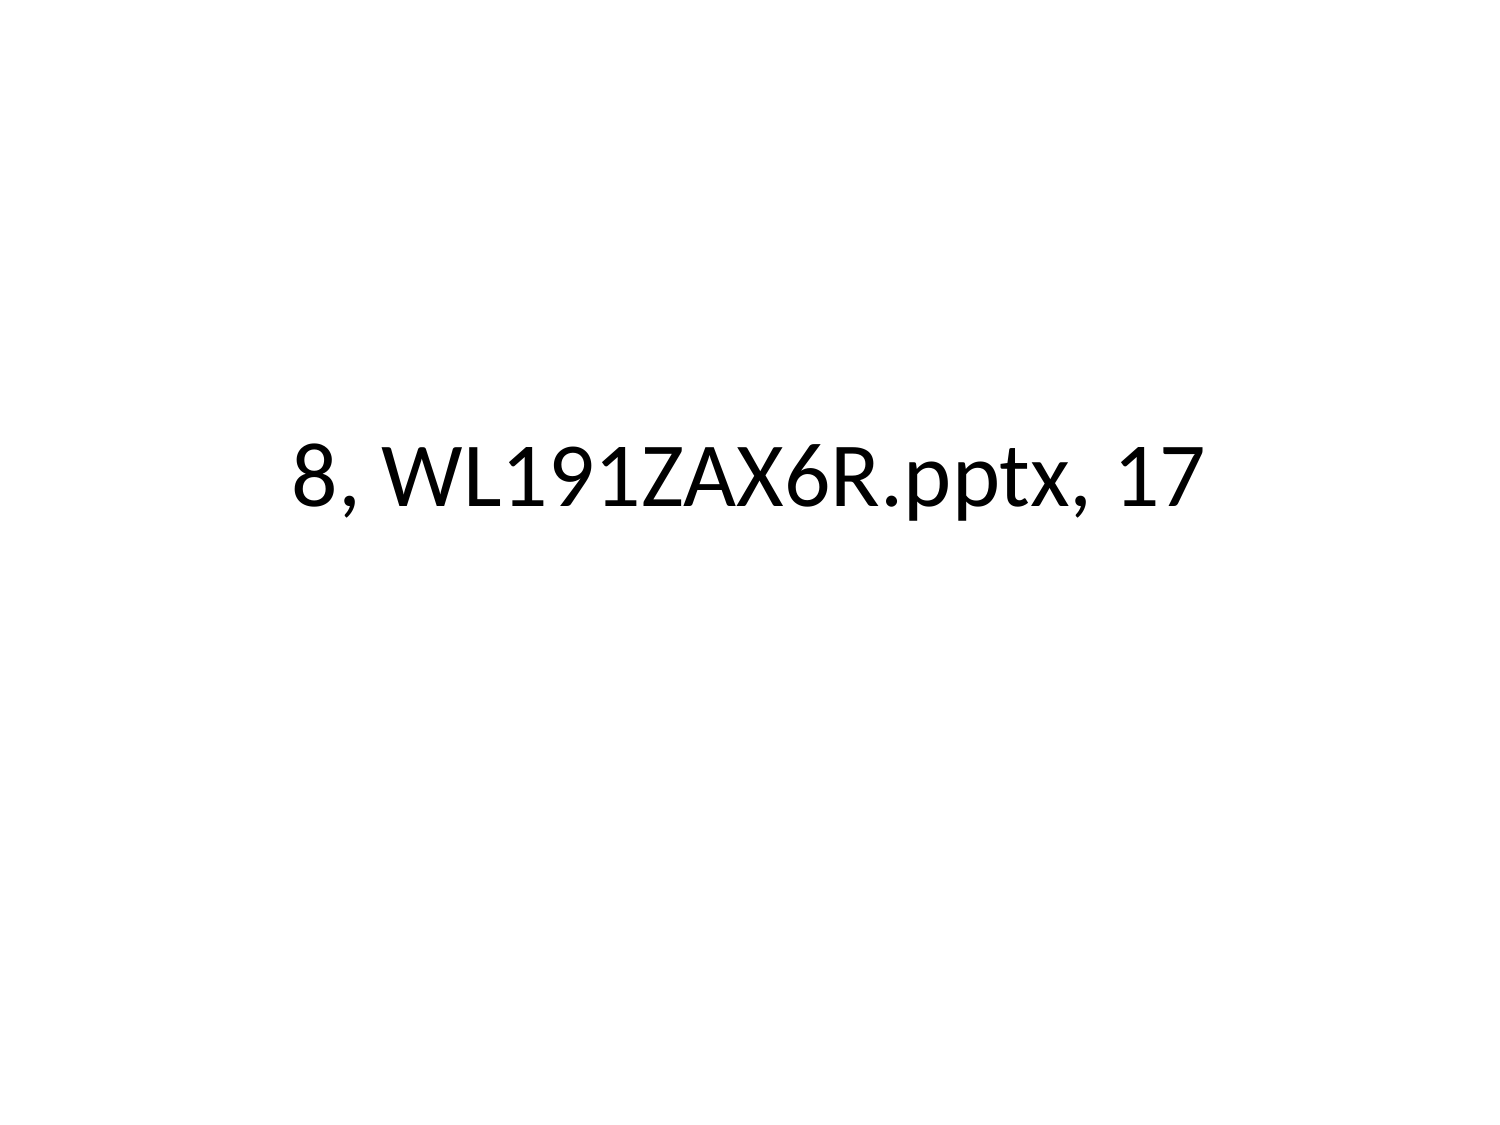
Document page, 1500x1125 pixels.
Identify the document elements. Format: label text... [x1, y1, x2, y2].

title 8, WL191ZAX6R.pptx, 17 [112, 349, 1388, 591]
